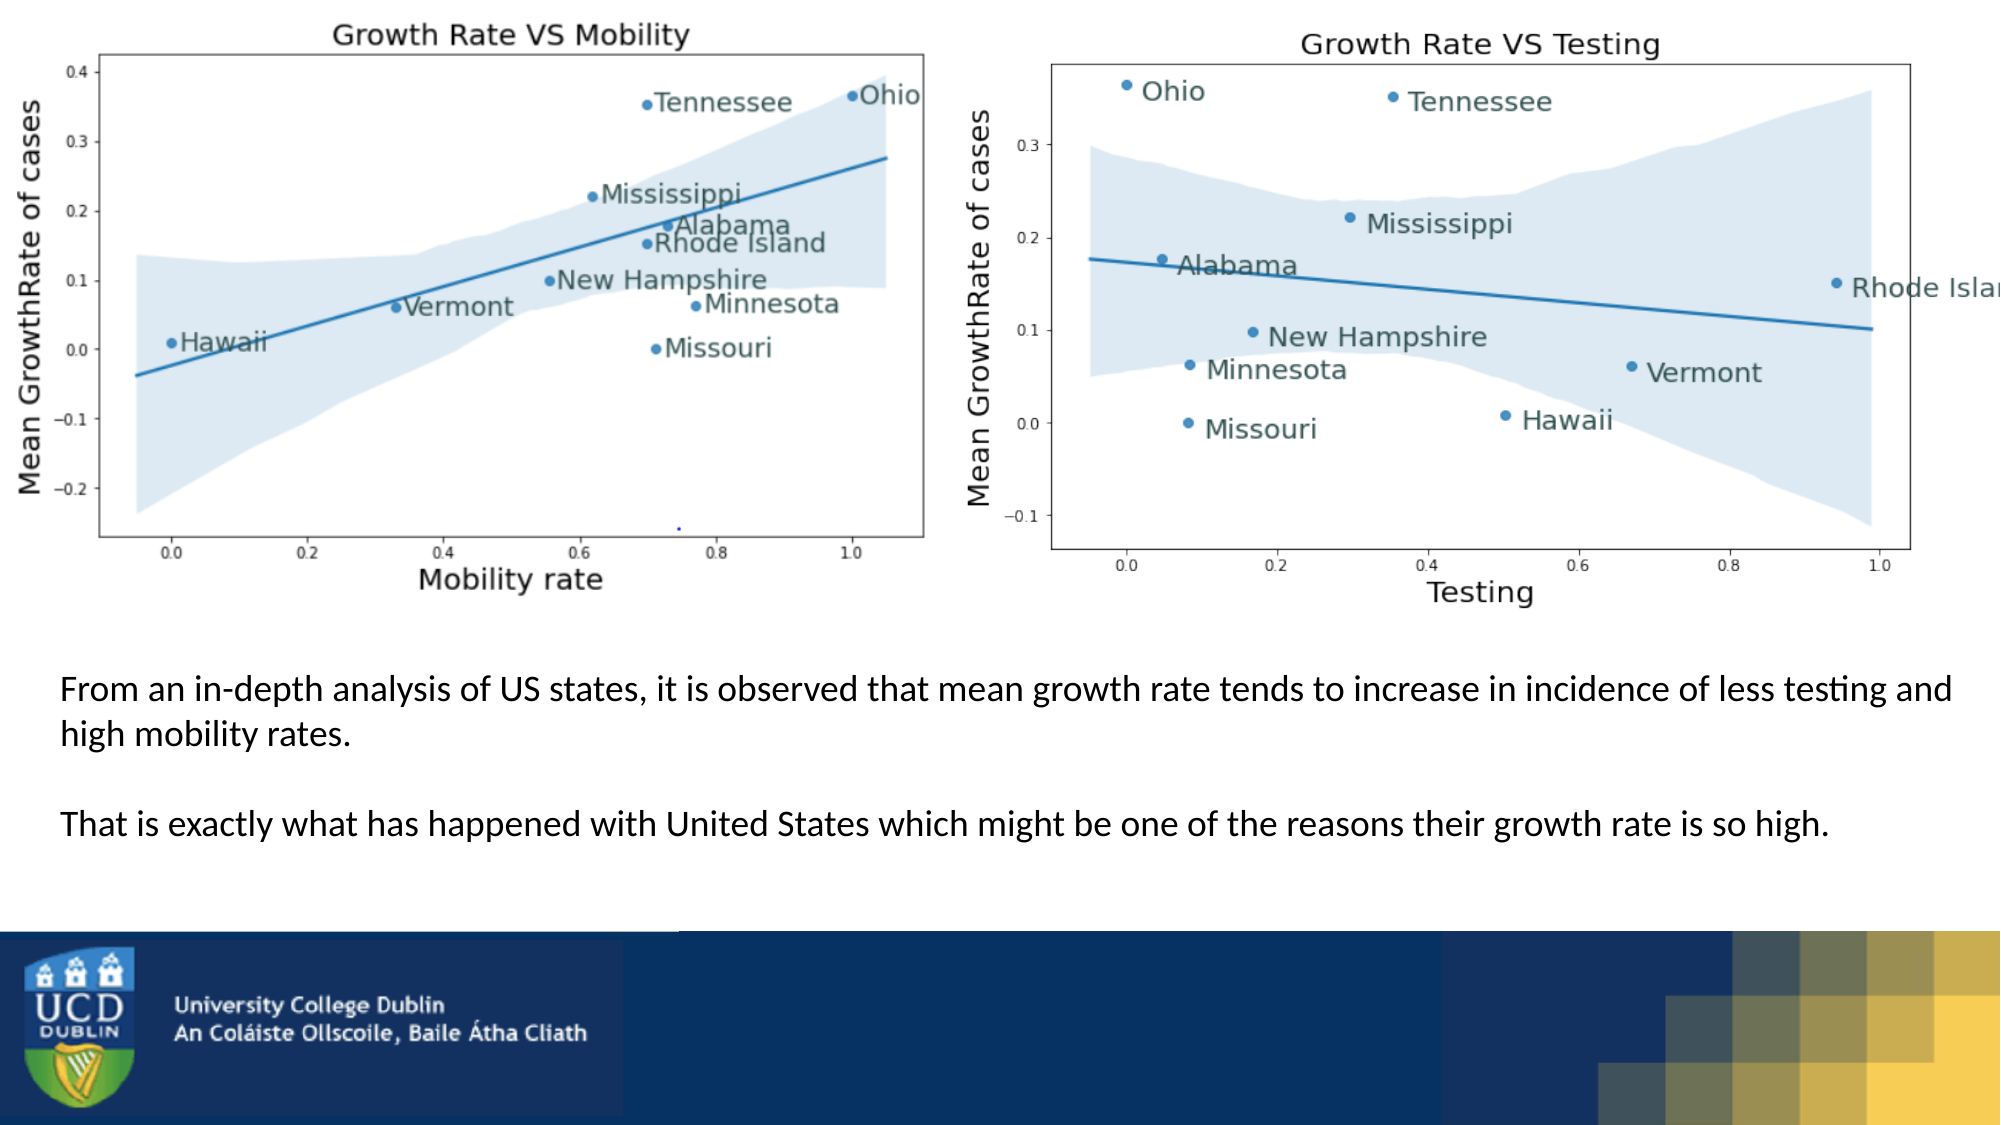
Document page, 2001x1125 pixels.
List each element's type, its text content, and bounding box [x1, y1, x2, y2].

picture [957, 22, 2000, 619]
text_box From an in-depth analysis of US states, it is observed that mean growth rate tends to increase in incidence of less testing and high mobility rates. That is exactly what has happened with United States which might be one of the reasons their growth rate is so high. [45, 656, 1985, 852]
picture [1442, 931, 2000, 1125]
picture [0, 940, 623, 1116]
picture [0, 4, 948, 622]
